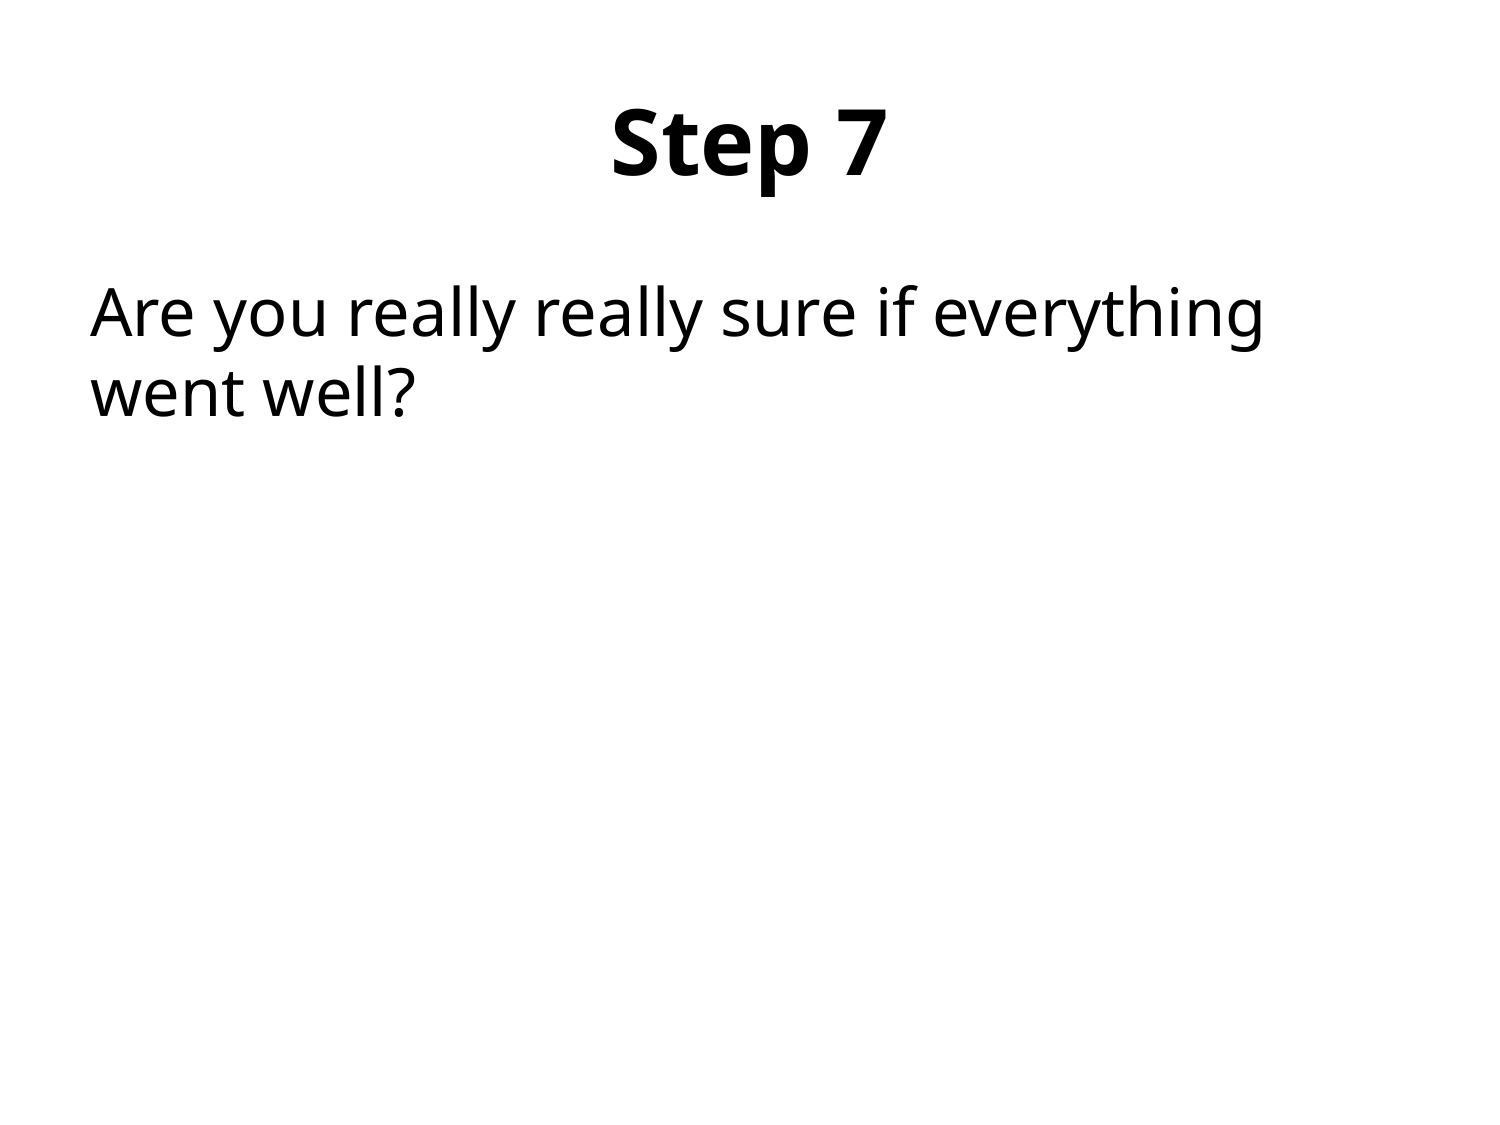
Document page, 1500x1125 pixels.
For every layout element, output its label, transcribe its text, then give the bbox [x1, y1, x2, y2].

list Are you really really sure if everything went well? [74, 262, 1426, 1006]
title Step 7 [74, 44, 1426, 233]
